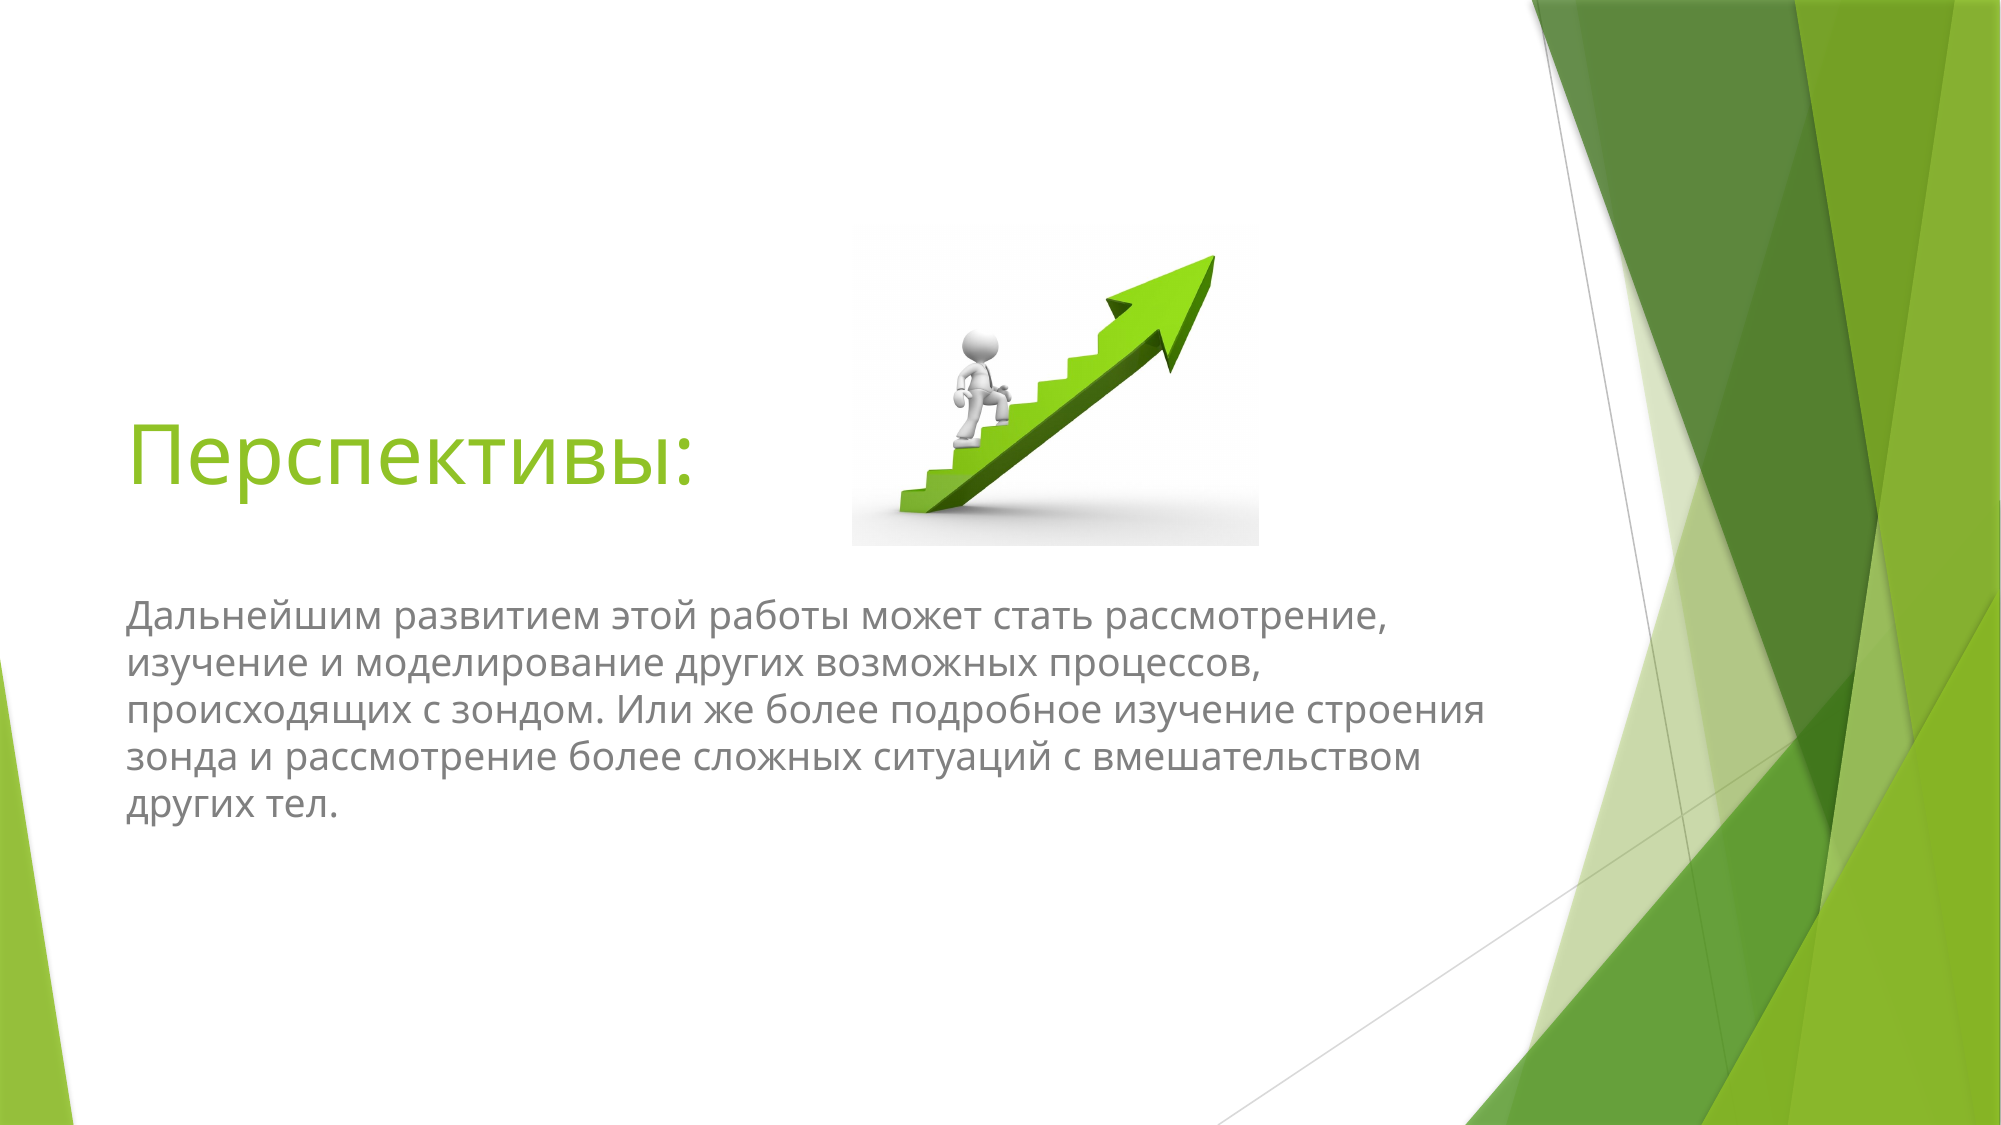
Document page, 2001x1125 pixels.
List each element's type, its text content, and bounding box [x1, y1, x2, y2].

list Дальнейшим развитием этой работы может стать рассмотрение, изучение и моделирование других возможных процессов, происходящих с зондом. Или же более подробное изучение строения зонда и рассмотрение более сложных ситуаций с вмешательством других тел. [111, 582, 1522, 835]
title Перспективы: [111, 209, 1522, 509]
picture [852, 224, 1260, 547]
